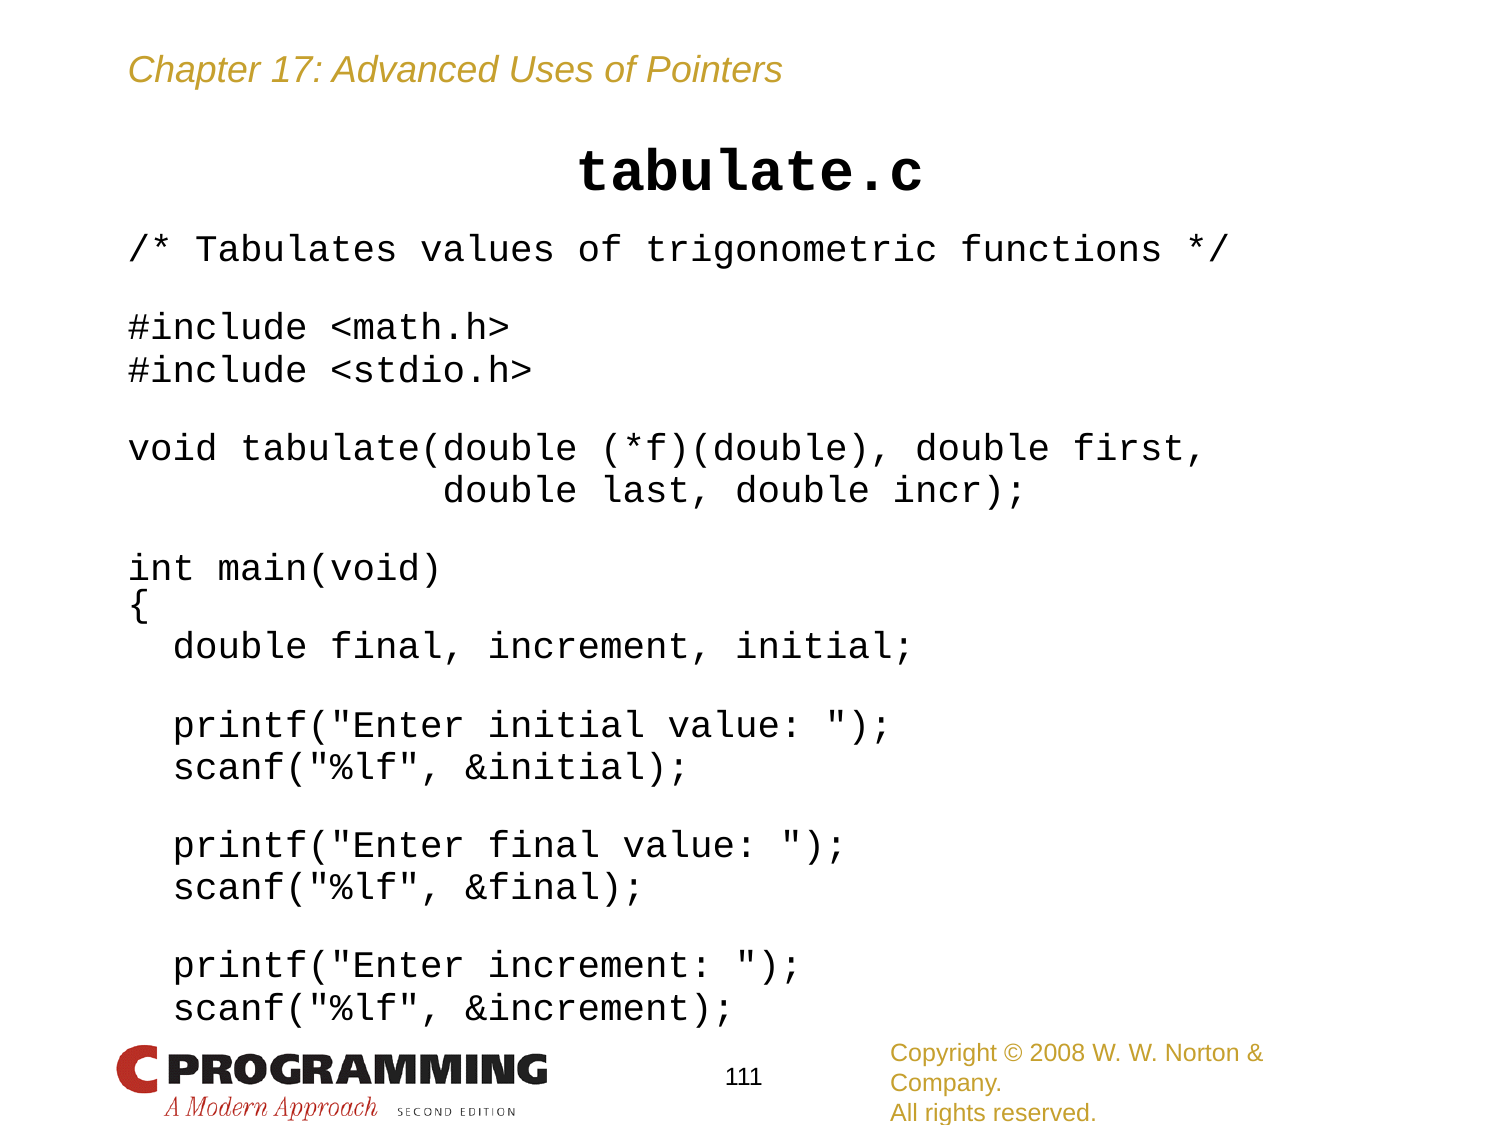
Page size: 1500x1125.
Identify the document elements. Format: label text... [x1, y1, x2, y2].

list tabulate.c /* Tabulates values of trigonometric functions */ #include <math.h> #include <stdio.h> void tabulate(double (*f)(double), double first, double last, double incr); int main(void) { double final, increment, initial; printf("Enter initial value: "); scanf("%lf", &initial); printf("Enter final value: "); scanf("%lf", &final); printf("Enter increment: "); scanf("%lf", &increment); [112, 125, 1388, 1038]
picture [112, 1041, 550, 1123]
footer Copyright © 2008 W. W. Norton & Company. All rights reserved. [874, 1043, 1388, 1119]
slide_number 111 [687, 1049, 801, 1101]
